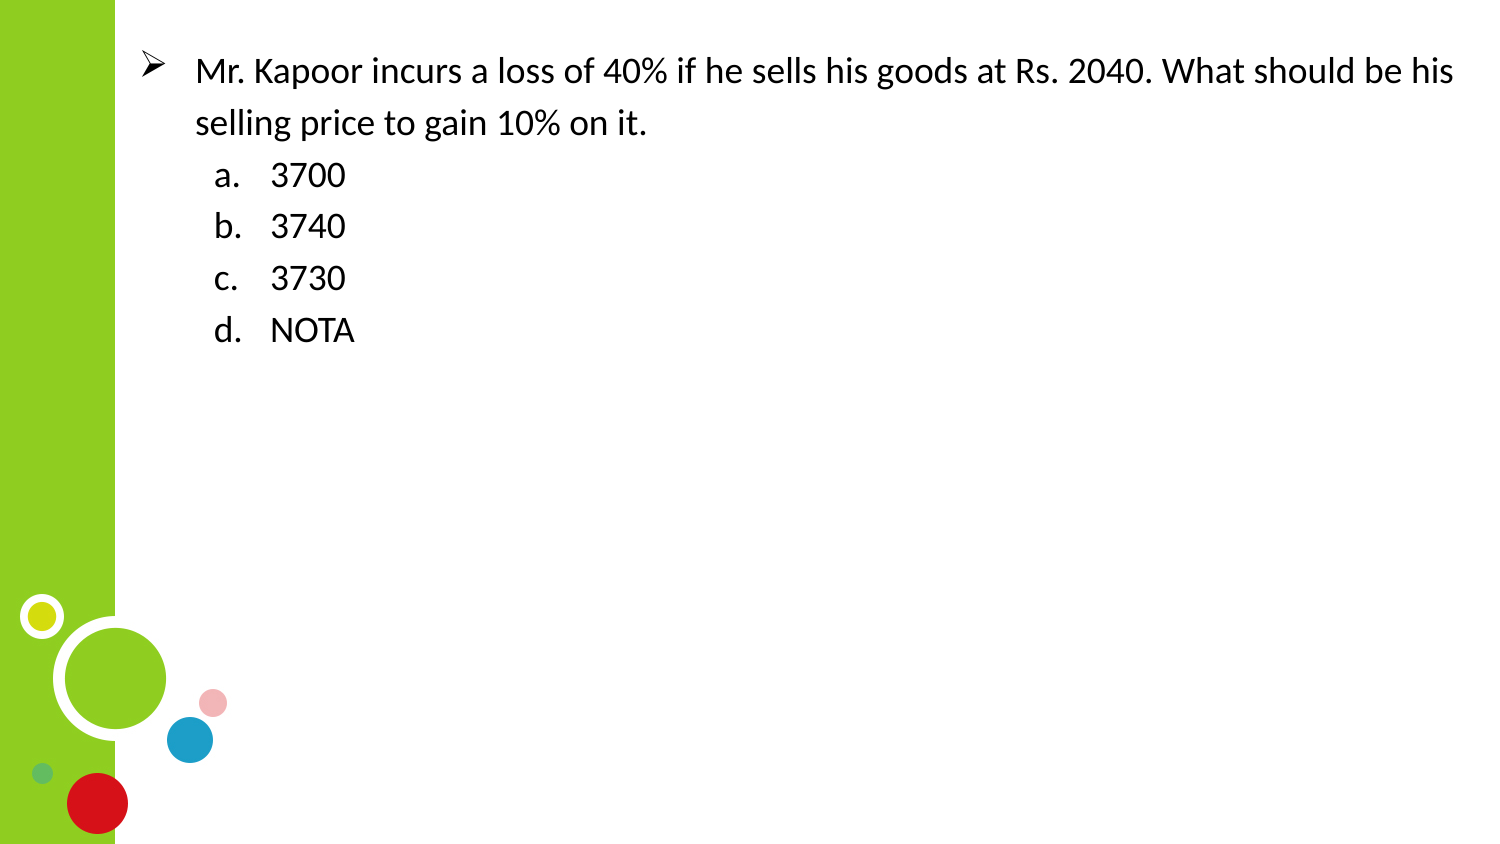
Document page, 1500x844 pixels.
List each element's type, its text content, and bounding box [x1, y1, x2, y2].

picture [0, 0, 1500, 844]
text_box Mr. Kapoor incurs a loss of 40% if he sells his goods at Rs. 2040. What should be his selling price to gain 10% on it. 3700 3740 3730 NOTA [123, 32, 1489, 409]
